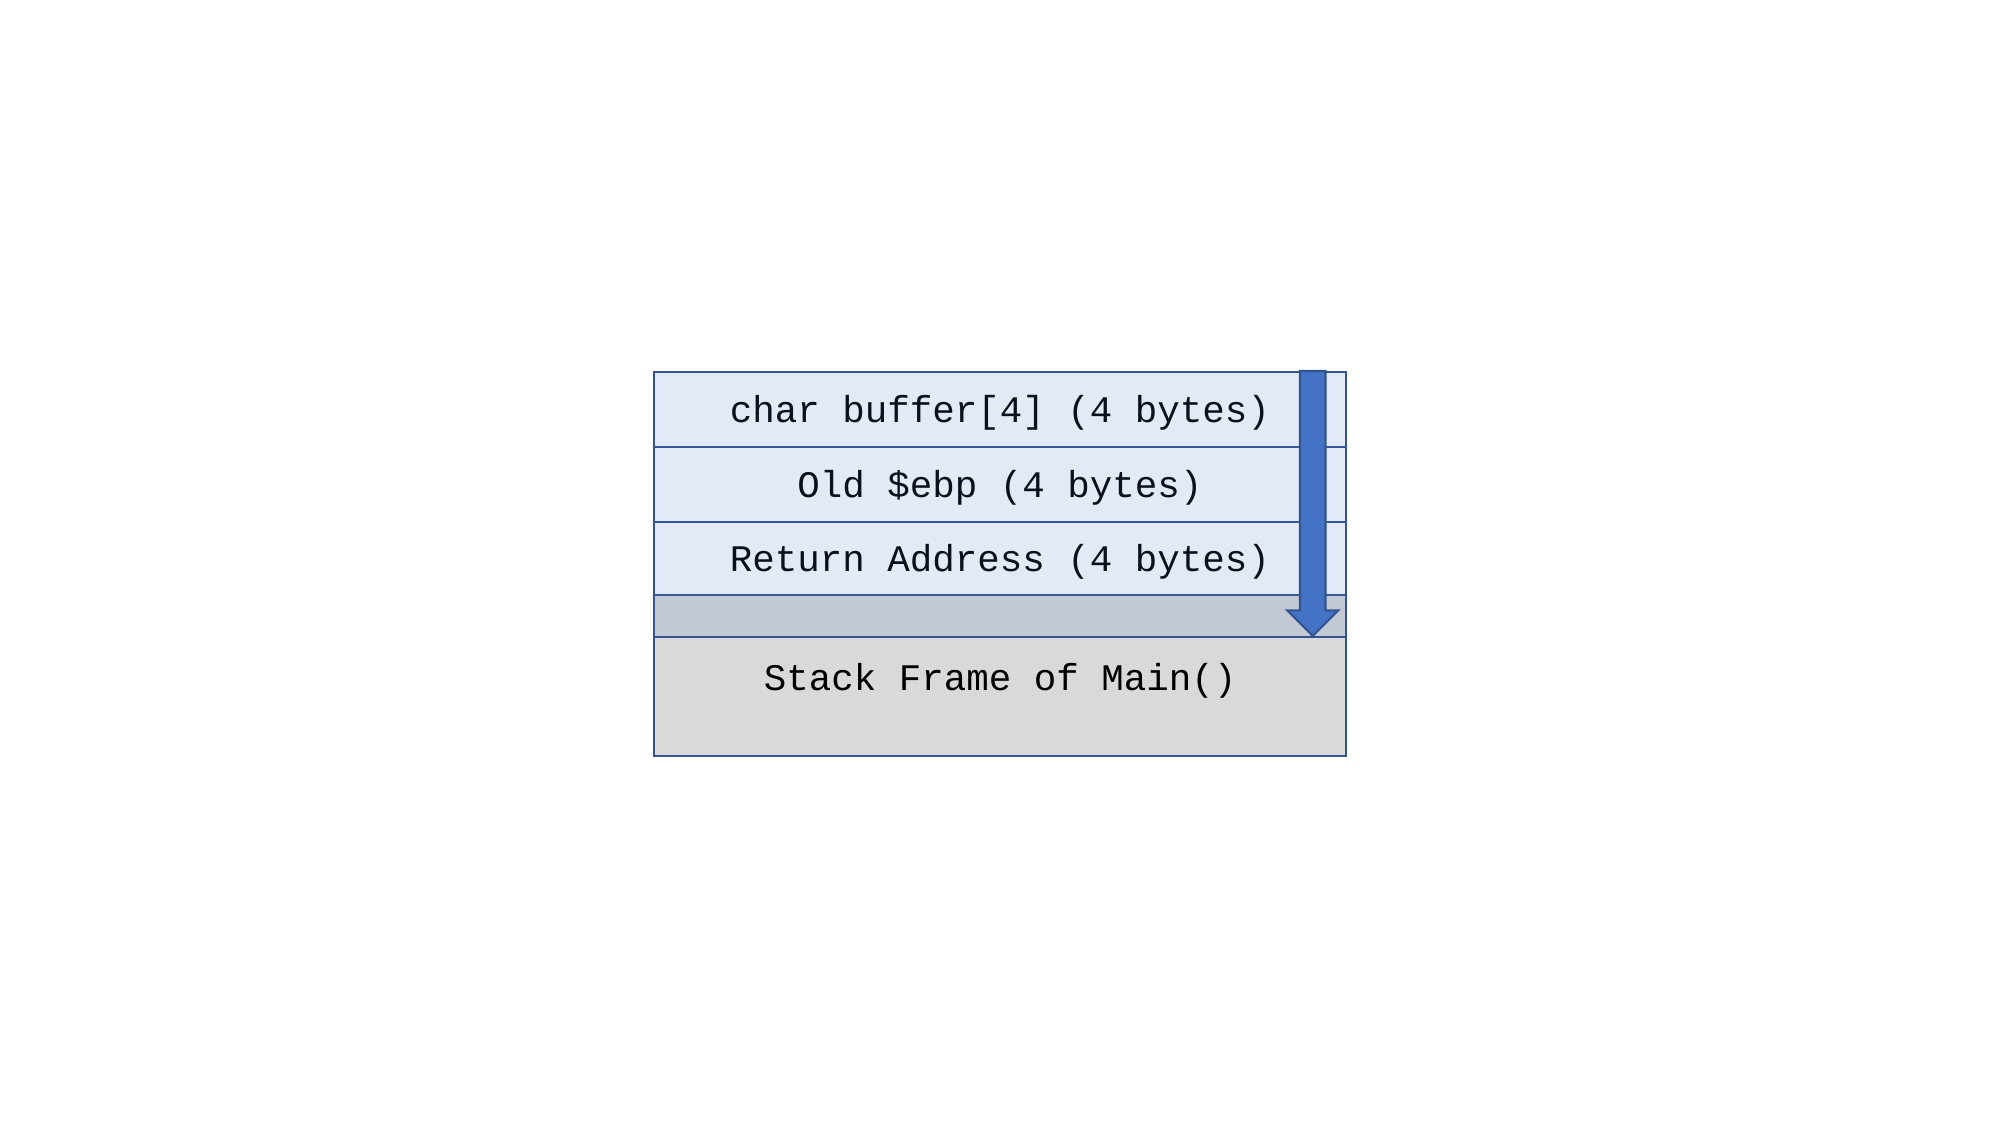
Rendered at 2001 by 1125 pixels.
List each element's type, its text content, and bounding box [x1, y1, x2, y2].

text_box [653, 638, 1347, 757]
text_box [1314, 371, 1347, 638]
text_box [1284, 369, 1341, 638]
text_box Stack Frame of Main() [654, 645, 1346, 705]
text_box [653, 371, 1312, 638]
